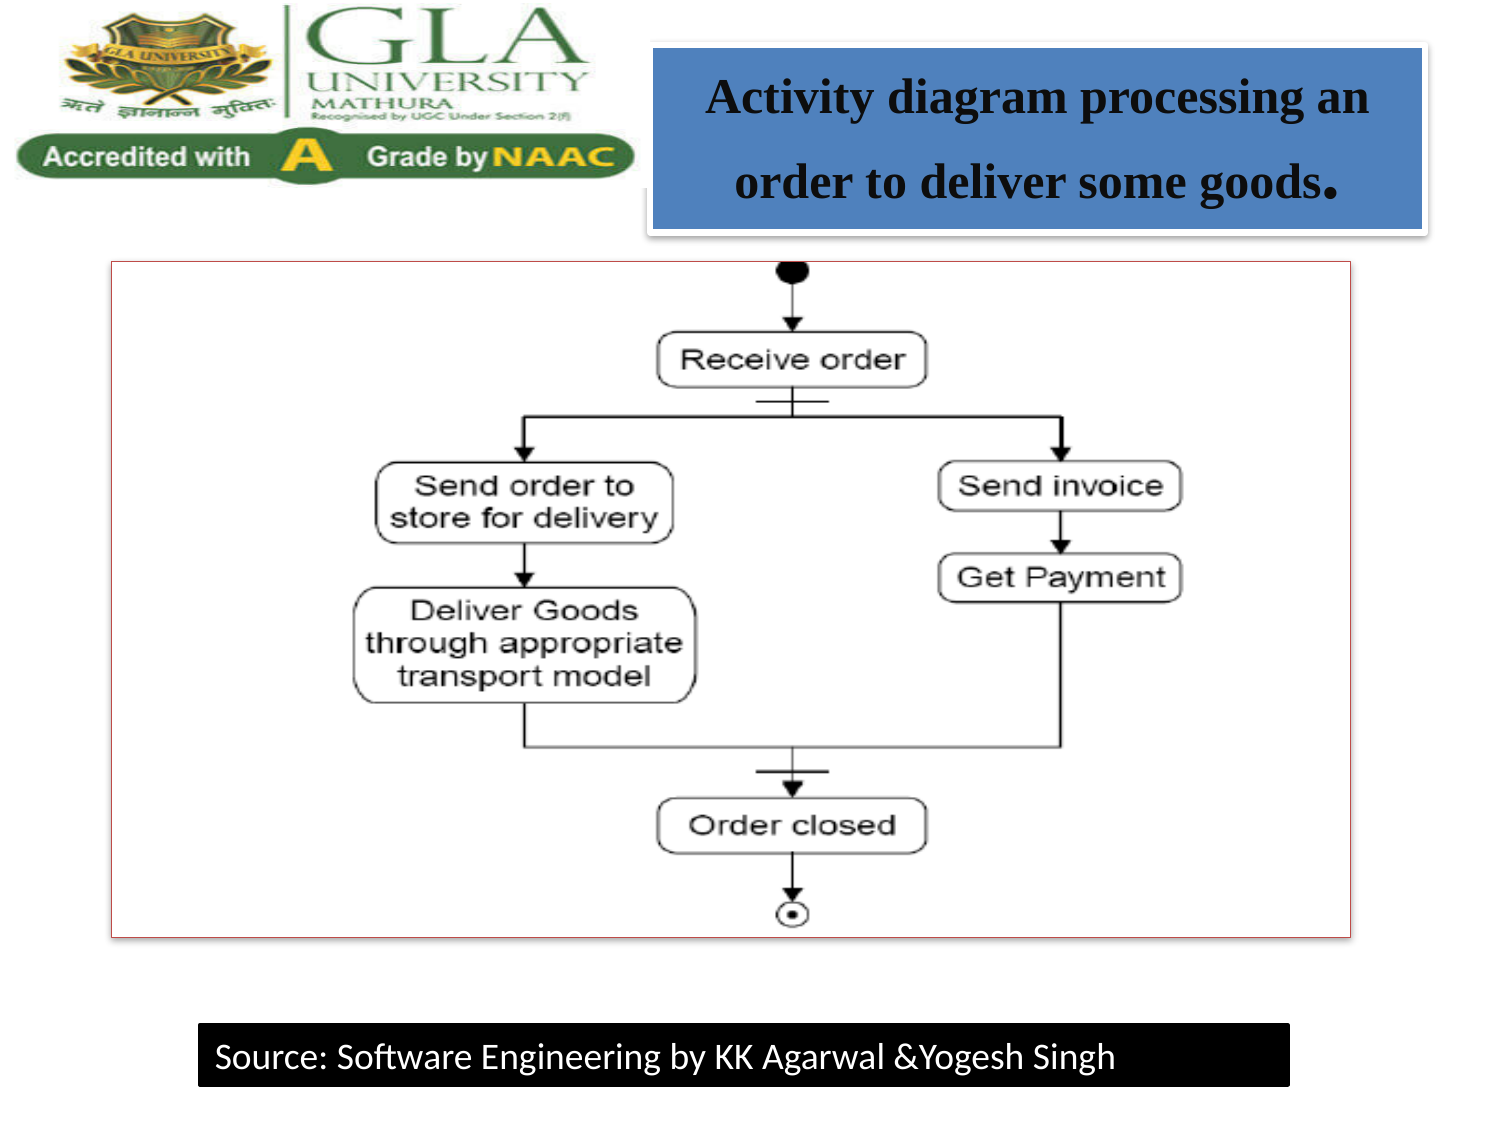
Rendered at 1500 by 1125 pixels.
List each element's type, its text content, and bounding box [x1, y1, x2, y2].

title Activity diagram processing an order to deliver some goods. [647, 42, 1428, 236]
text_box Source: Software Engineering by KK Agarwal &Yogesh Singh [198, 1023, 1290, 1087]
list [112, 262, 1351, 937]
picture [0, 3, 651, 188]
